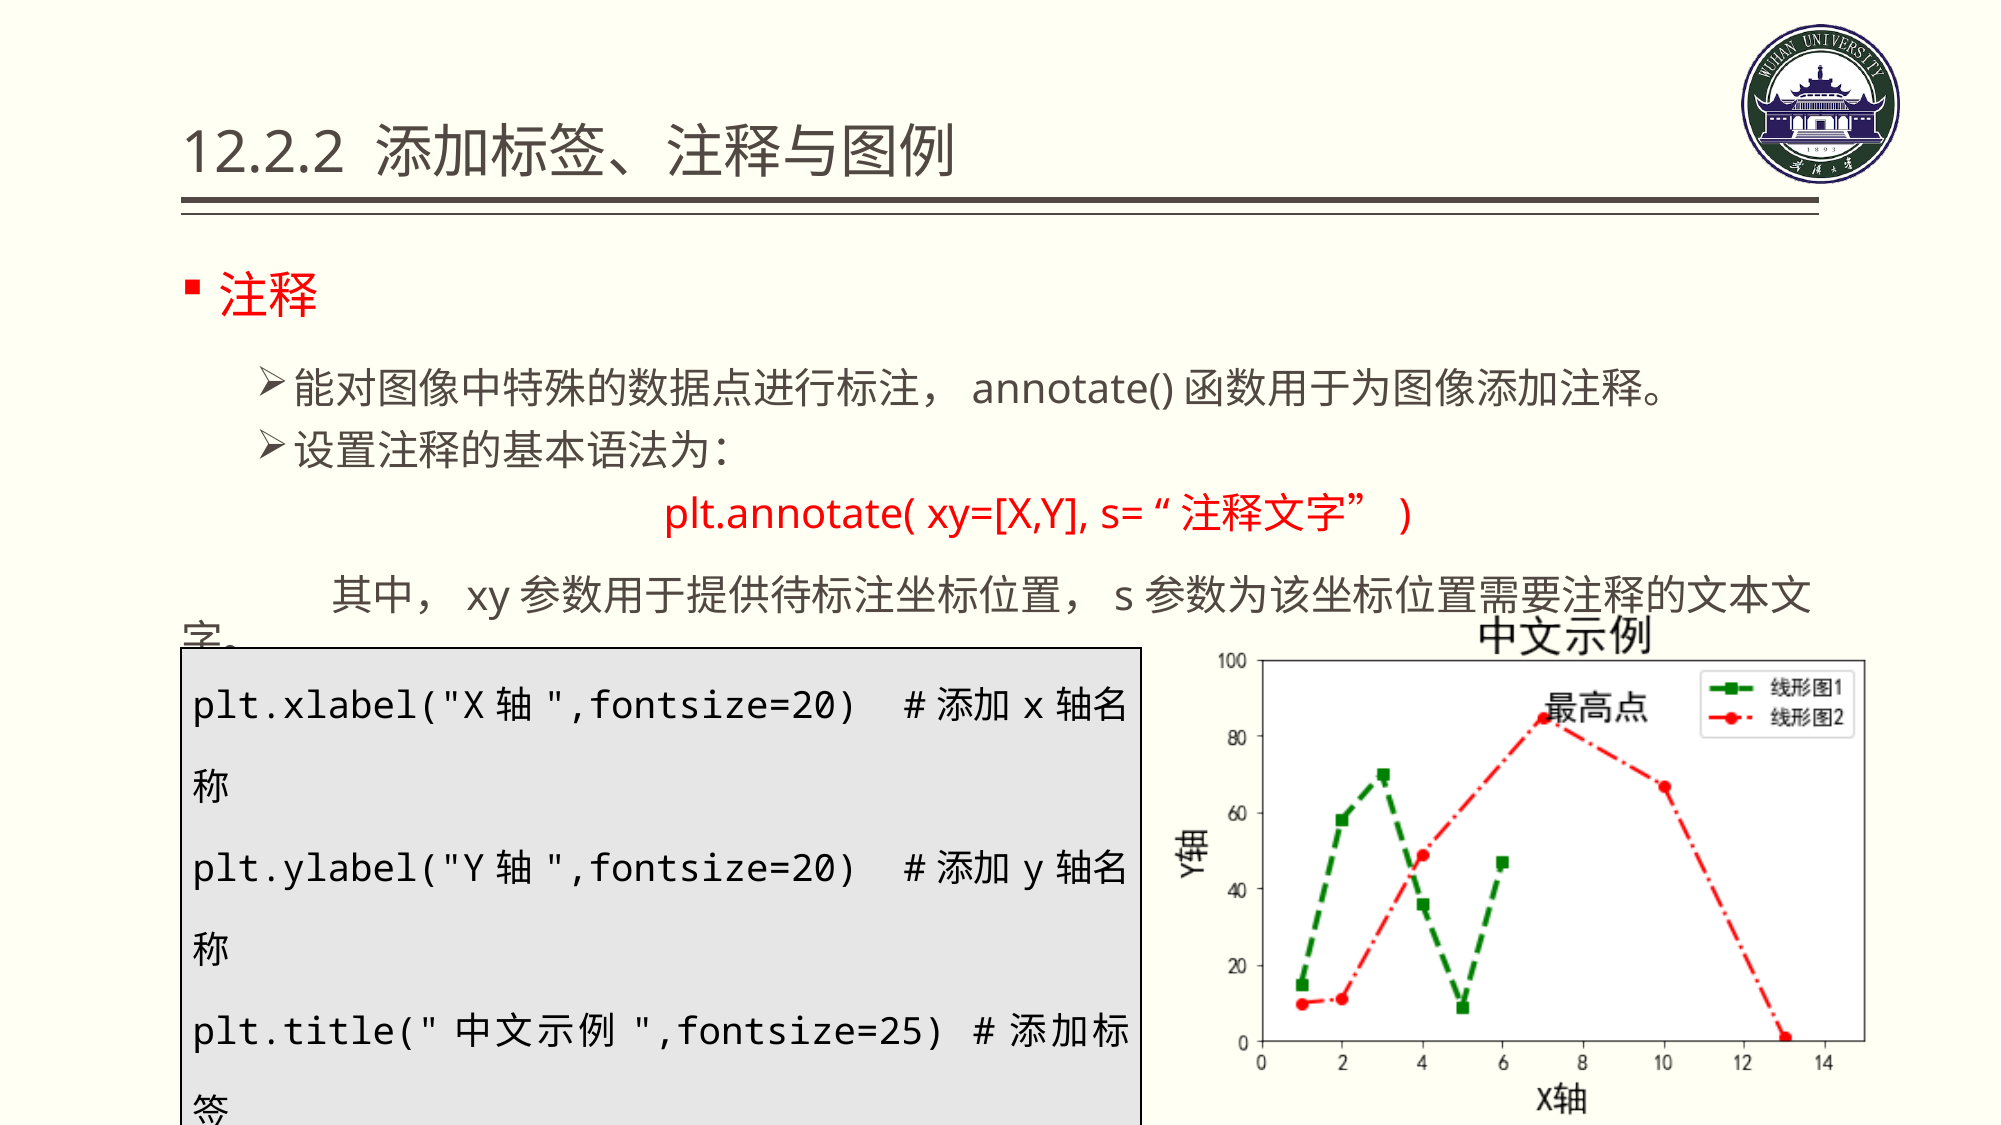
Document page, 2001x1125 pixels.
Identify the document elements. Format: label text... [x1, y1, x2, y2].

picture [1819, 24, 1900, 184]
title 12.2.2 添加标签、注释与图例 [181, 12, 1819, 193]
picture [1162, 602, 1877, 1125]
list 注释 能对图像中特殊的数据点进行标注，annotate()函数用于为图像添加注释。 设置注释的基本语法为： plt.annotate( xy=[X,Y], s= “注释文字”) 其中，xy参数用于提供待标注坐标位置，s参数为该坐标位置需要注释的文本文字。 [181, 262, 1819, 1013]
table_header plt.xlabel("X轴",fontsize=20) #添加x轴名称 plt.ylabel("Y轴",fontsize=20) #添加y轴名称 plt.title("中文示例",fontsize=25) #添加标签 plt.annotate(xy=[7,85],s="最高点",\ fontsize=20) #添加注释 plt.legend([“线形图1”,“线形图2”],\ loc=1, frameon=True) #显示图例 [182, 649, 1140, 1125]
